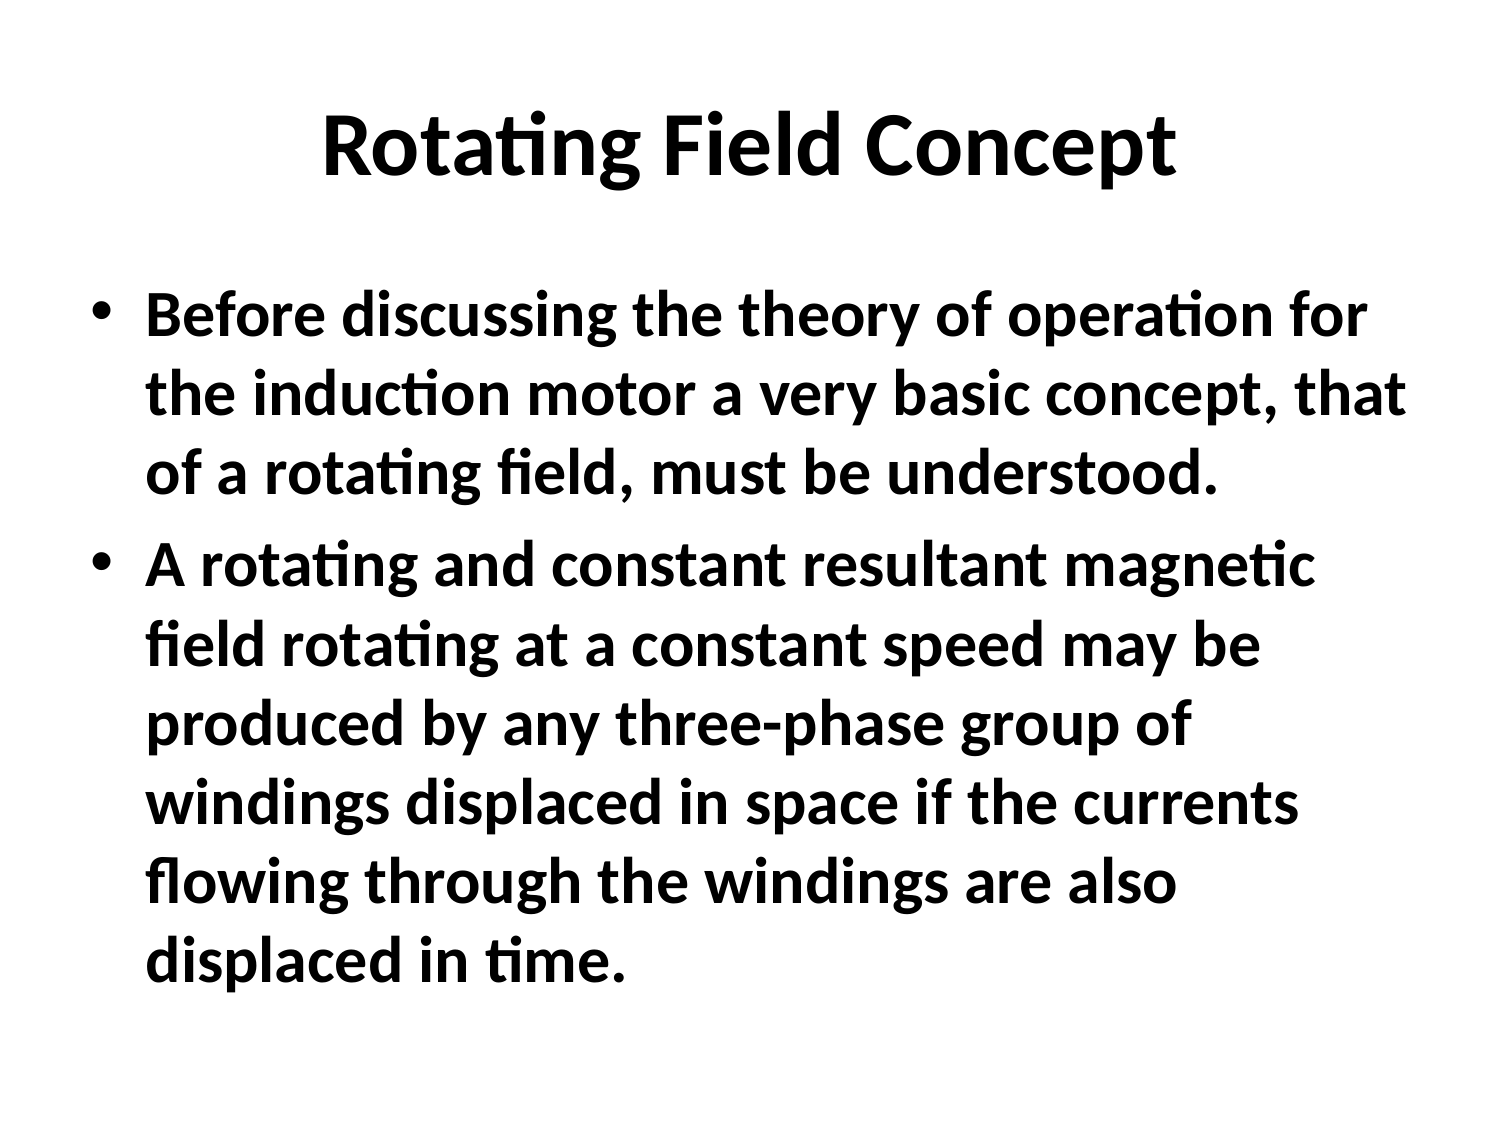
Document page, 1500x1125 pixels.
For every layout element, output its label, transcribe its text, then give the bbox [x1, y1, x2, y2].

list Before discussing the theory of operation for the induction motor a very basic concept, that of a rotating field, must be understood. A rotating and constant resultant magnetic field rotating at a constant speed may be produced by any three-phase group of windings displaced in space if the currents flowing through the windings are also displaced in time. [75, 262, 1425, 1005]
title Rotating Field Concept [75, 45, 1425, 233]
